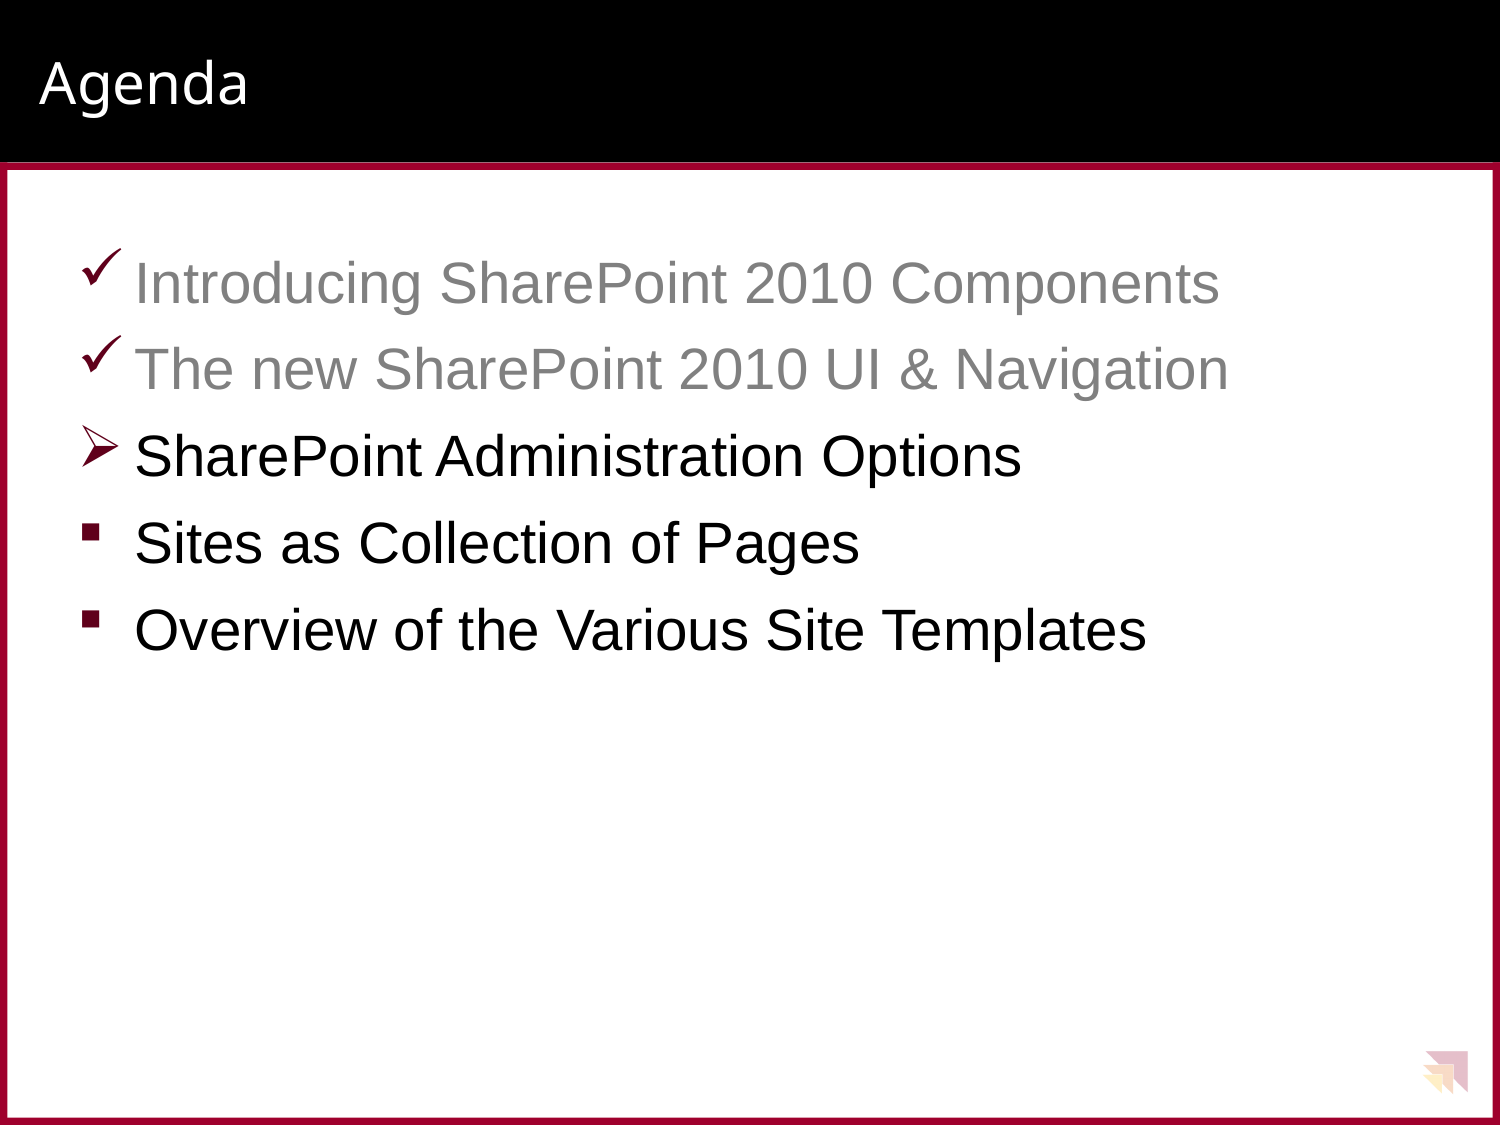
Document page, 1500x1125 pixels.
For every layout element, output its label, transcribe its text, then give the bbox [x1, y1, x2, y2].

title Agenda [24, 12, 1438, 150]
list Introducing SharePoint 2010 Components The new SharePoint 2010 UI & Navigation SharePoint Administration Options Sites as Collection of Pages Overview of the Various Site Templates [62, 237, 1438, 1088]
